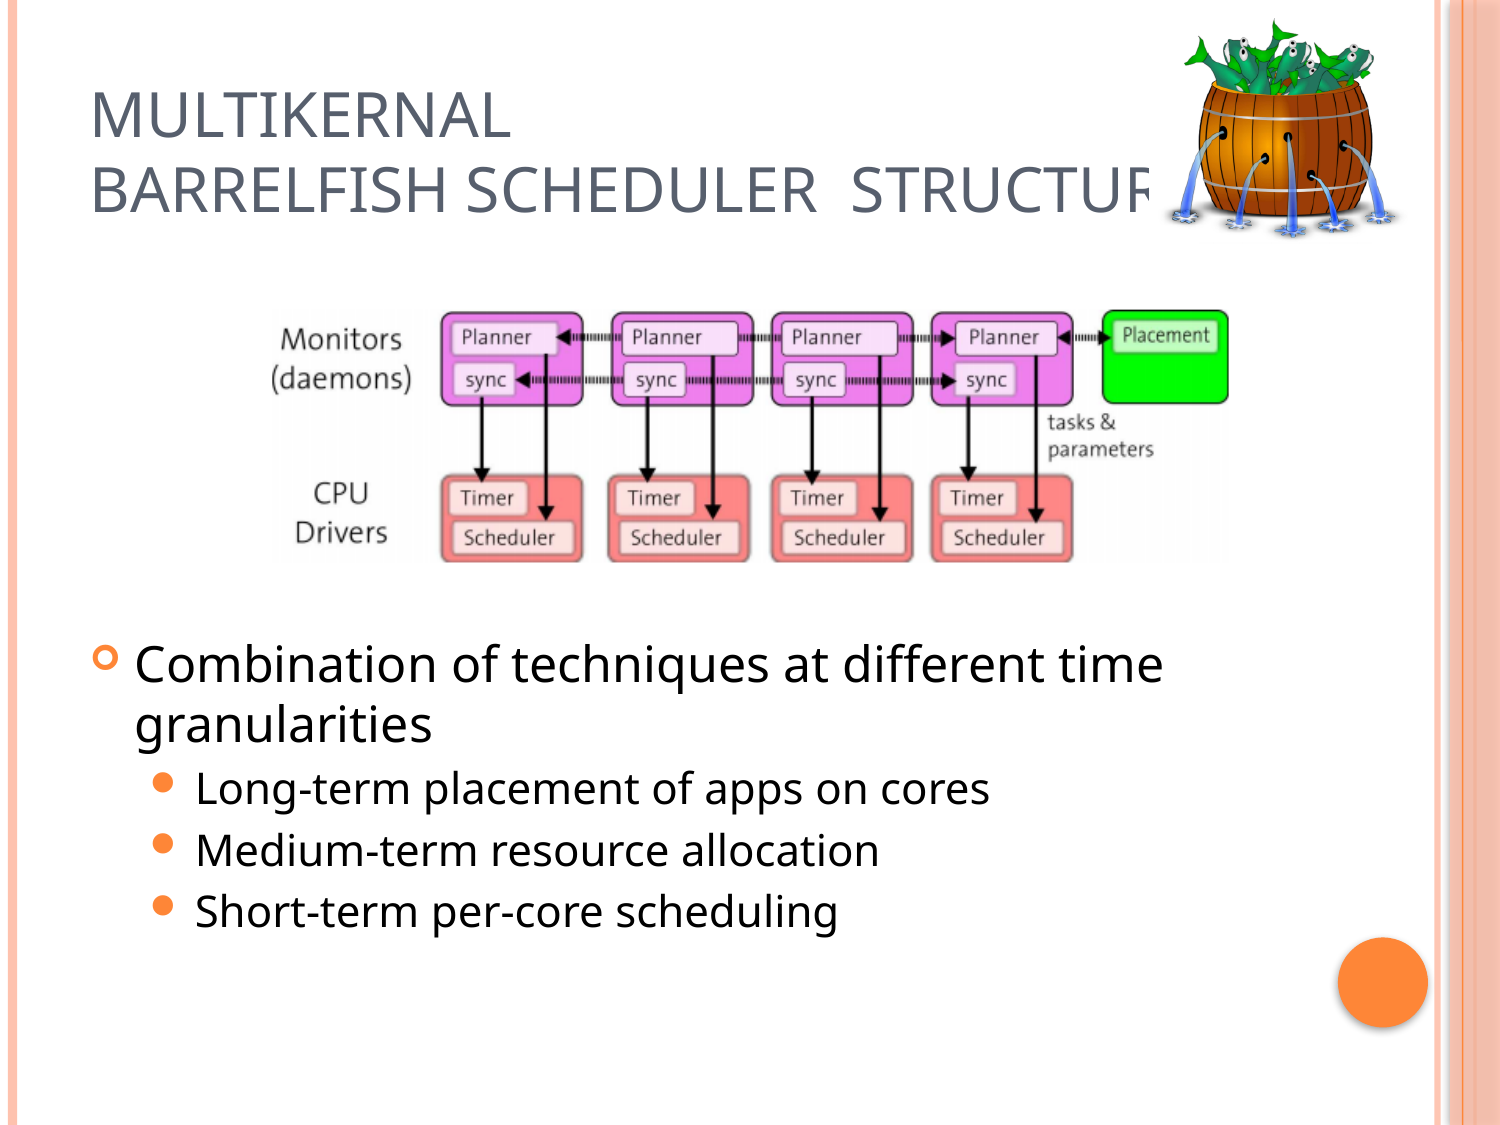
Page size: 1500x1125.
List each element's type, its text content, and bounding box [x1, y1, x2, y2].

picture [246, 298, 1254, 591]
picture [1149, 9, 1424, 264]
title Multikernal Barrelfish scheduler structure [75, 45, 1143, 233]
list Combination of techniques at different time granularities Long-term placement of apps on cores Medium-term resource allocation Short-term per-core scheduling [75, 262, 1425, 1088]
